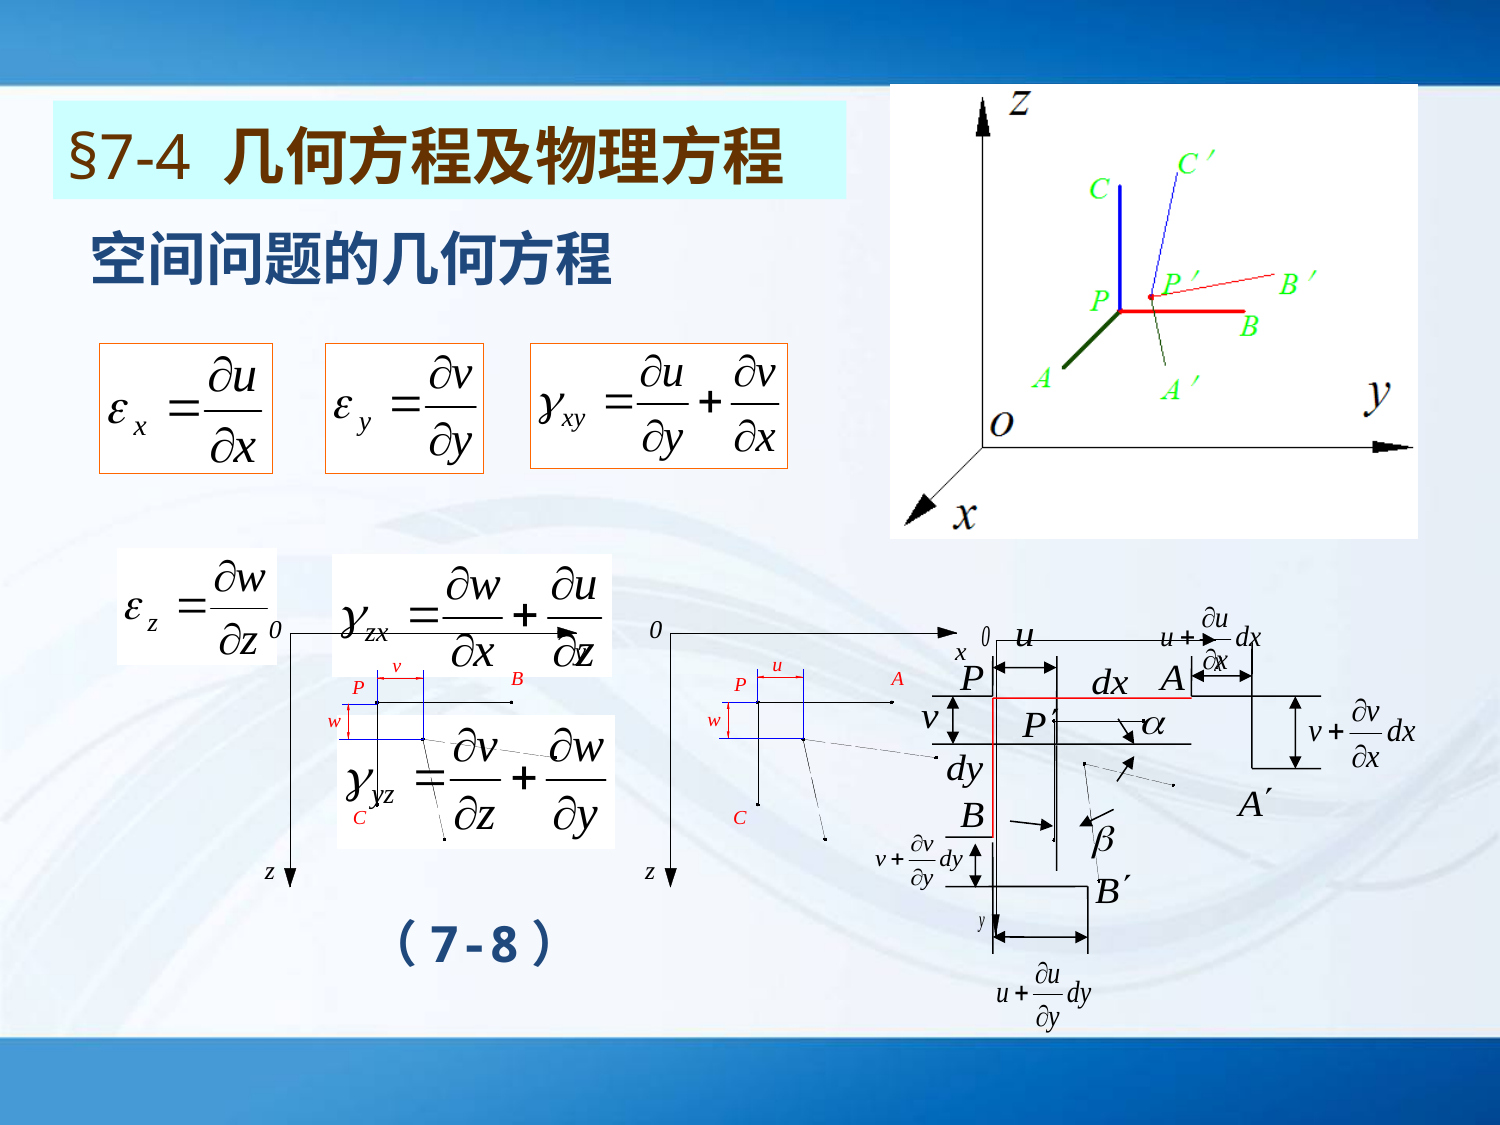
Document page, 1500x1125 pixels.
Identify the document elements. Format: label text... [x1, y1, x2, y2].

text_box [325, 343, 485, 475]
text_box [736, 551, 1421, 1039]
picture [0, 0, 1500, 1125]
text_box §7-4 几何方程及物理方程 [53, 100, 847, 200]
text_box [116, 548, 120, 666]
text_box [99, 343, 274, 474]
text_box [530, 343, 788, 469]
text_box 空间问题的几何方程 [75, 214, 638, 300]
